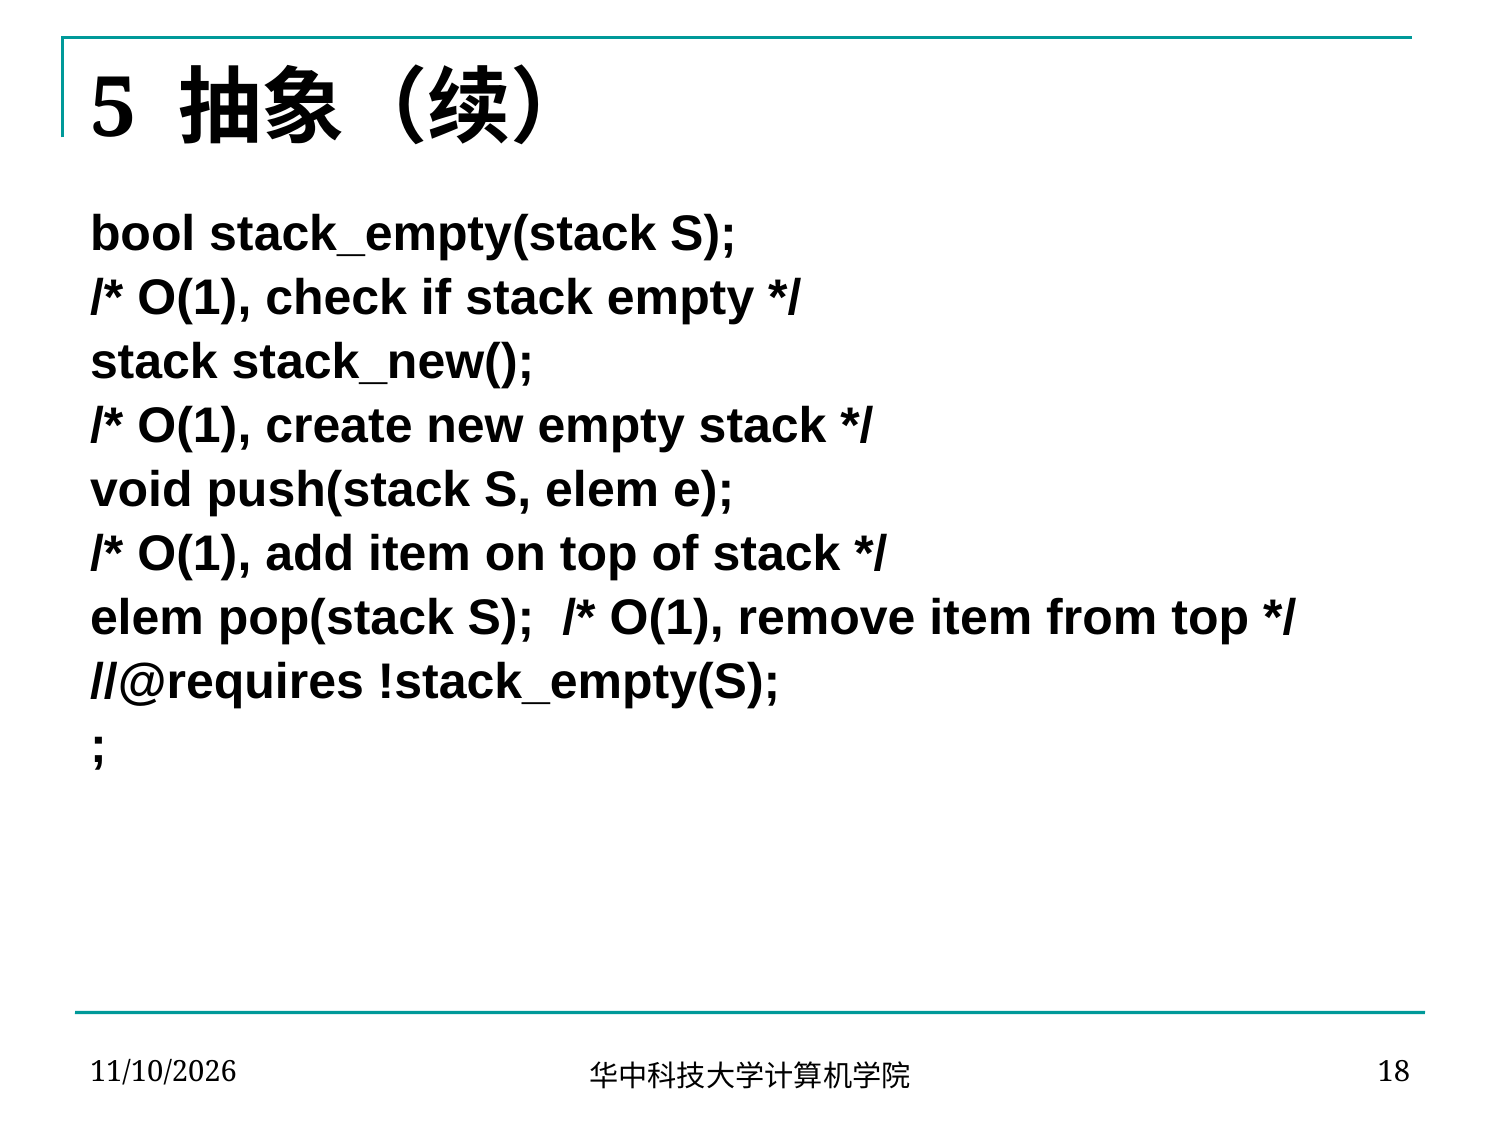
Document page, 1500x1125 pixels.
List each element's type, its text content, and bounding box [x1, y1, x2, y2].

list bool stack_empty(stack S); /* O(1), check if stack empty */ stack stack_new(); /* O(1), create new empty stack */ void push(stack S, elem e); /* O(1), add item on top of stack */ elem pop(stack S); /* O(1), remove item from top */ //@requires !stack_empty(S); ; [75, 200, 1425, 1006]
footer 华中科技大学计算机学院 [512, 1025, 988, 1100]
slide_number 18 [1074, 1024, 1425, 1100]
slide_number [75, 1024, 425, 1100]
title 5 抽象（续） [75, 45, 1425, 200]
